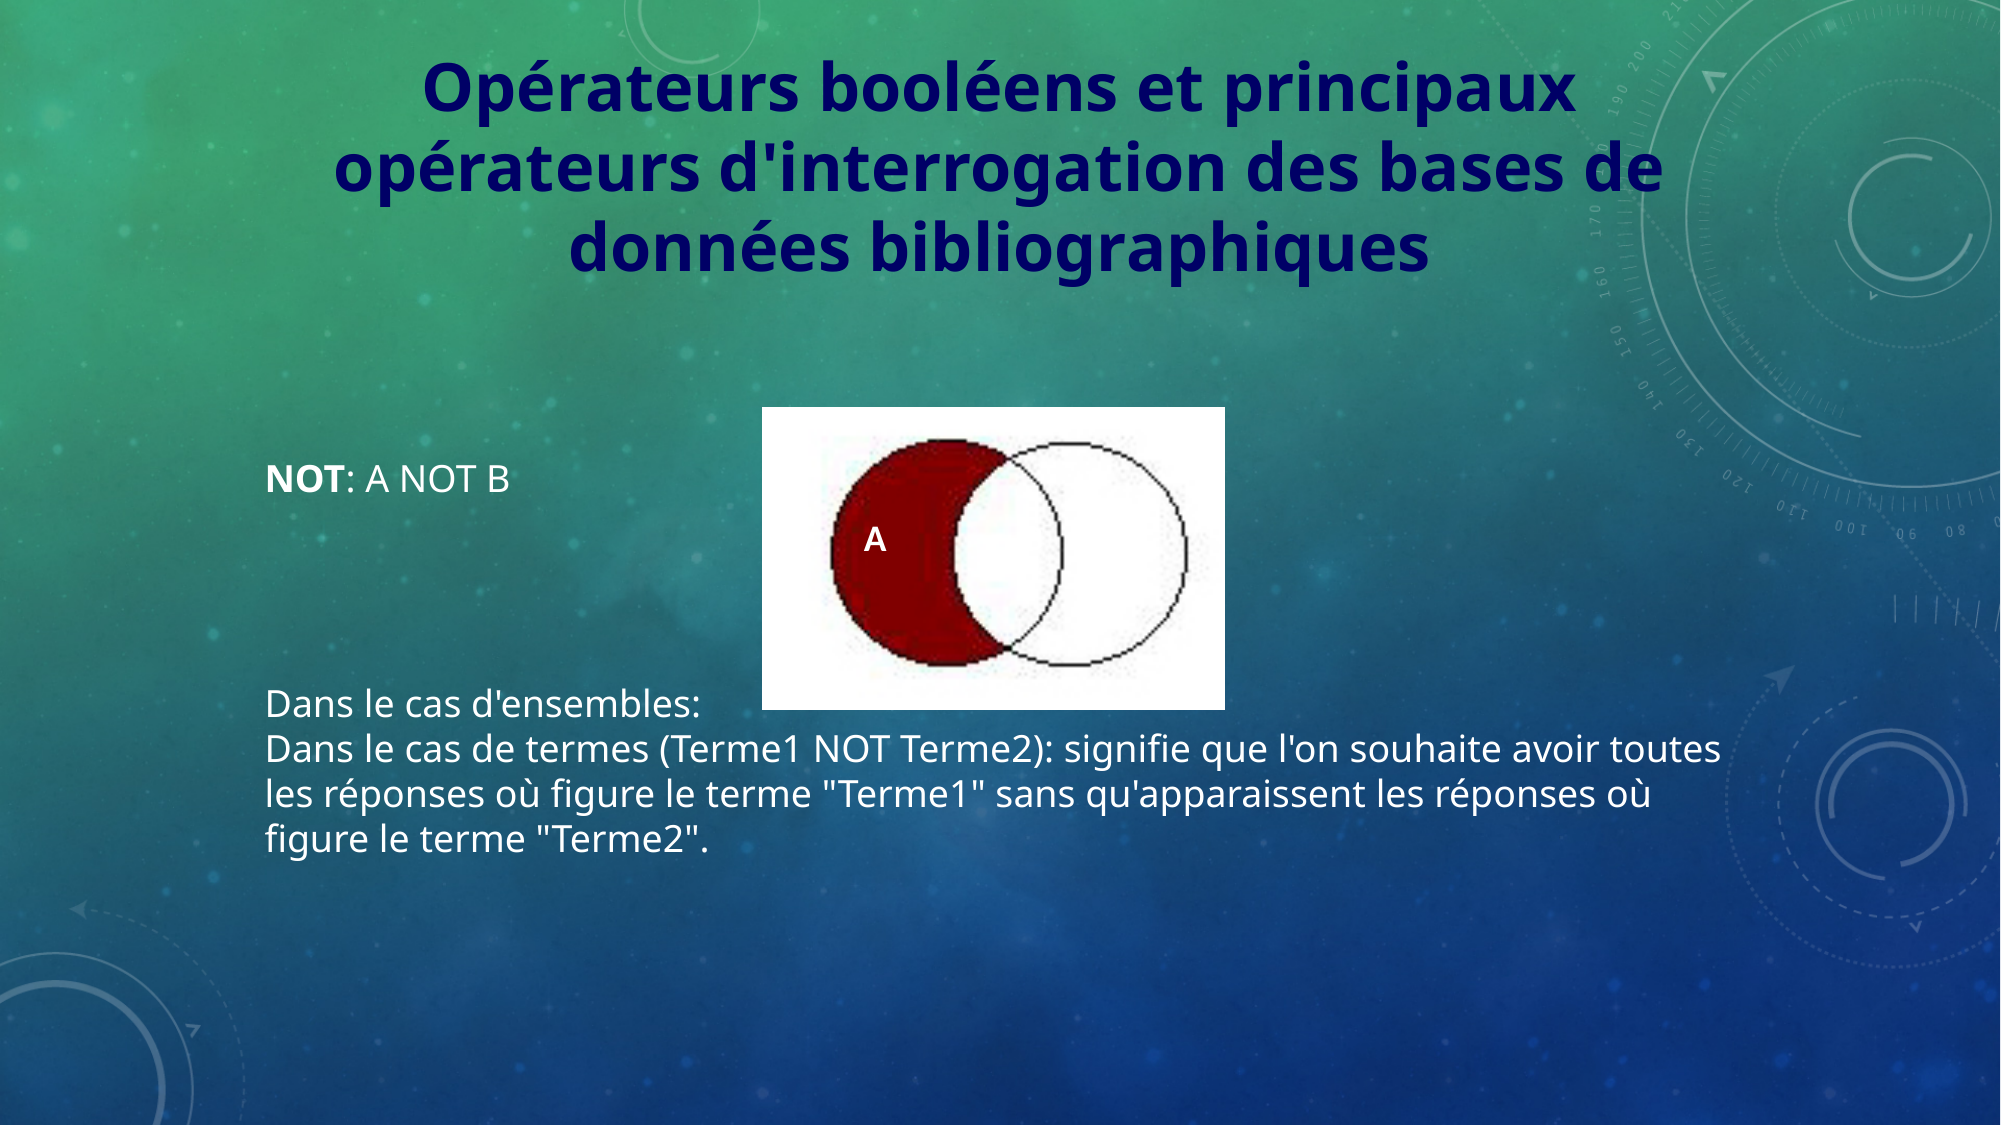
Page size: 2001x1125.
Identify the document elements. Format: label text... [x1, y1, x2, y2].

text_box Opérateurs booléens et principaux opérateurs d'interrogation des bases de données bibliographiques NOT: A NOT B Dans le cas d'ensembles: Dans le cas de termes (Terme1 NOT Terme2): signifie que l'on souhaite avoir toutes les réponses où figure le terme "Terme1" sans qu'apparaissent les réponses où figure le terme "Terme2". [249, 37, 1750, 867]
picture [0, 0, 2001, 1125]
